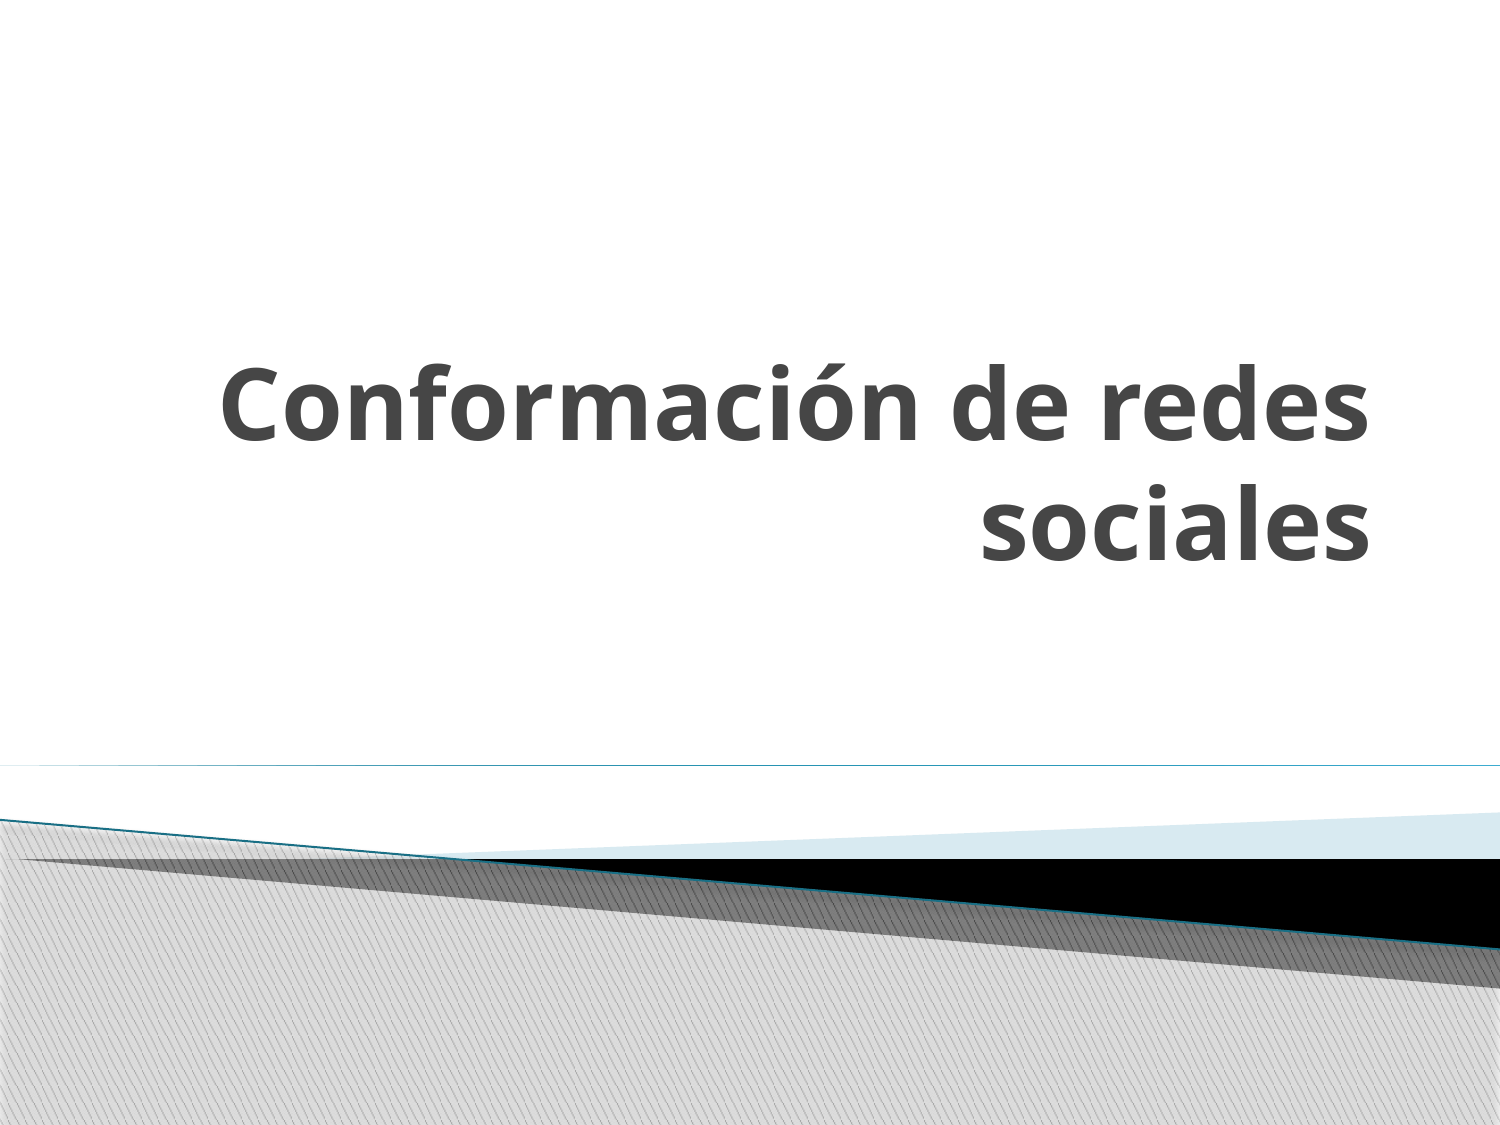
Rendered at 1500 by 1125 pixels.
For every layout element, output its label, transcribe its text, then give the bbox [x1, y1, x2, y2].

title Conformación de redes sociales [112, 287, 1388, 588]
picture [5, 859, 1500, 989]
